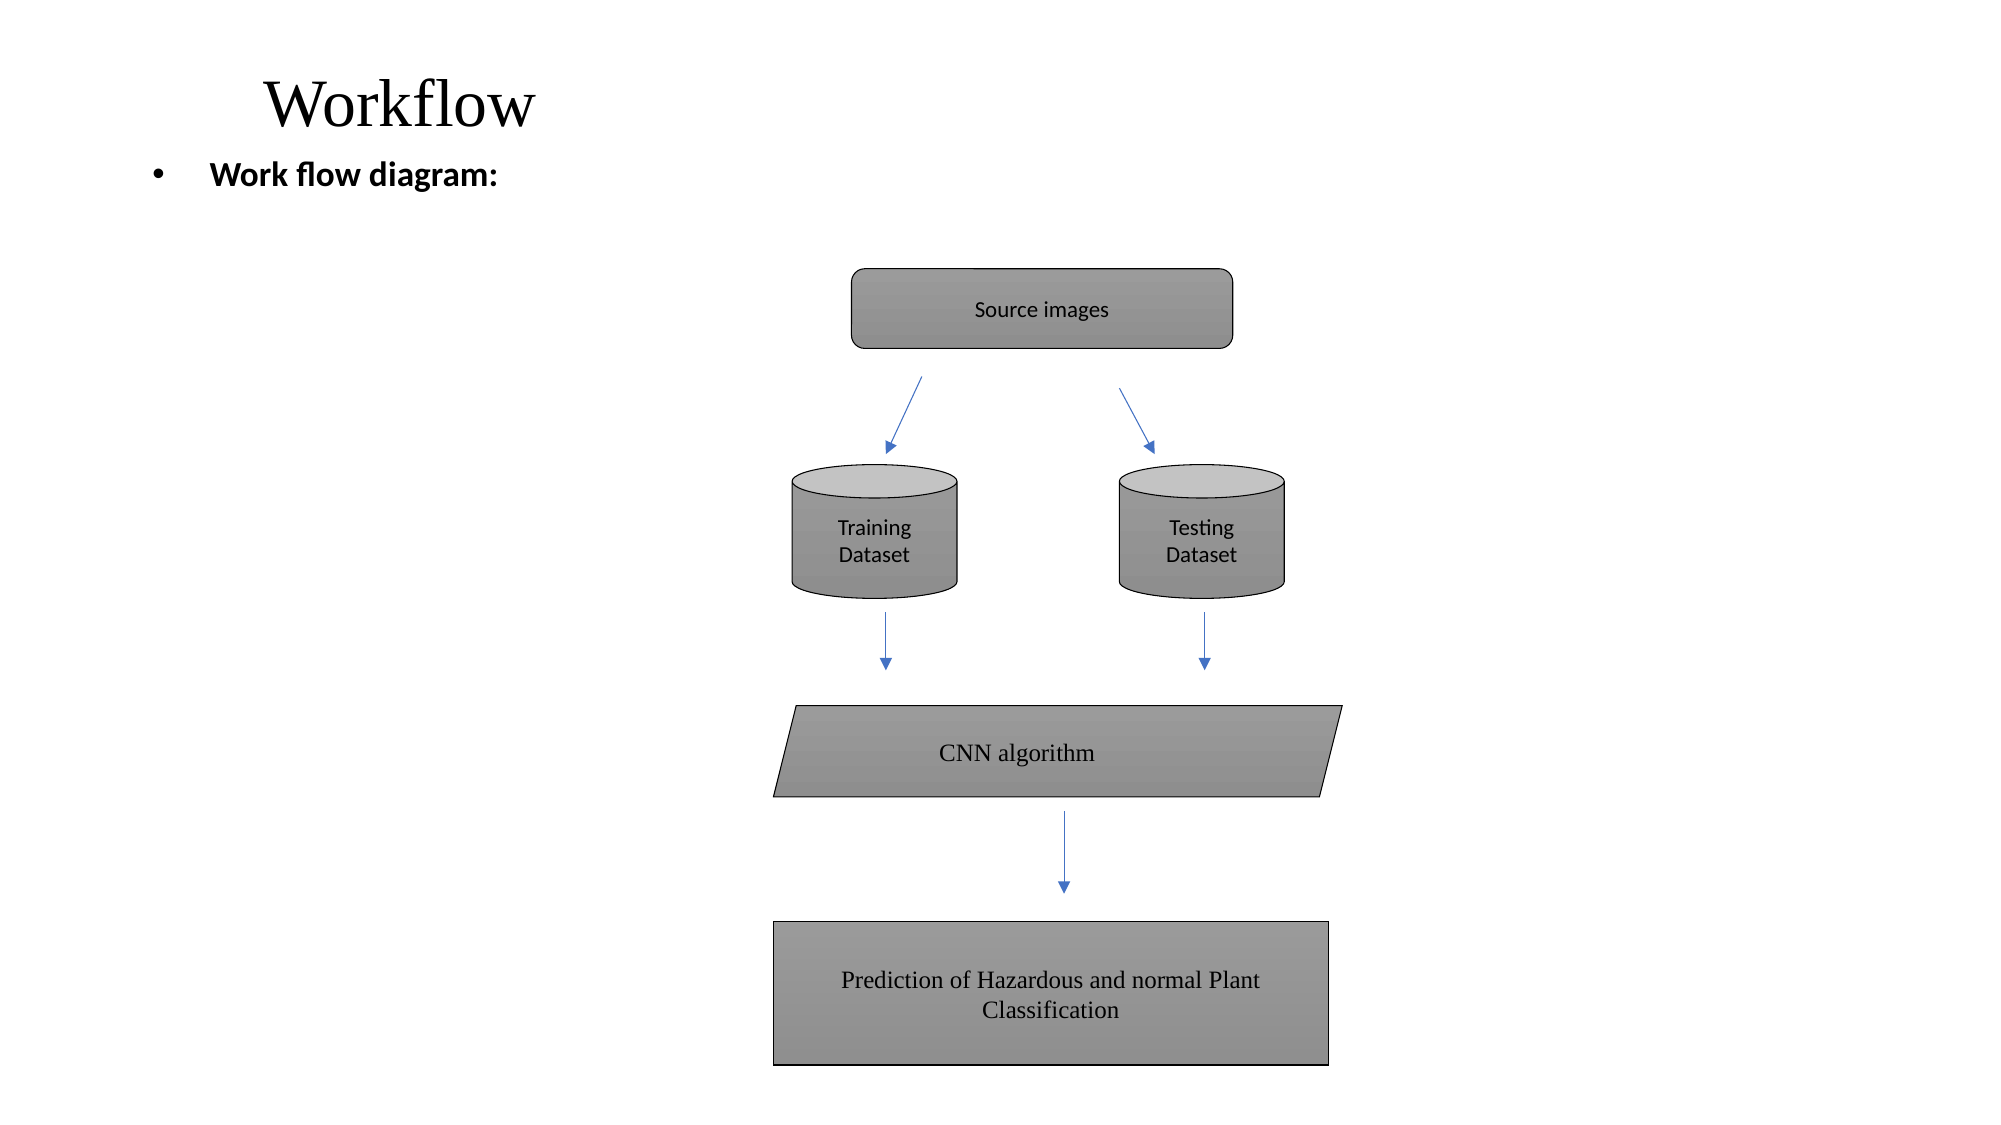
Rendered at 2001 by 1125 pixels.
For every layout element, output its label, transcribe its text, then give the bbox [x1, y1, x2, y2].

list Work flow diagram: [137, 148, 1863, 1014]
text_box Prediction of Hazardous and normal Plant Classification [773, 921, 1329, 1066]
text_box Training Dataset [792, 464, 957, 599]
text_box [885, 376, 922, 455]
text_box CNN algorithm [773, 705, 1343, 797]
text_box Source images [851, 268, 1233, 349]
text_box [1119, 388, 1155, 455]
text_box Testing Dataset [1119, 464, 1285, 599]
title Workflow [137, 59, 1863, 148]
